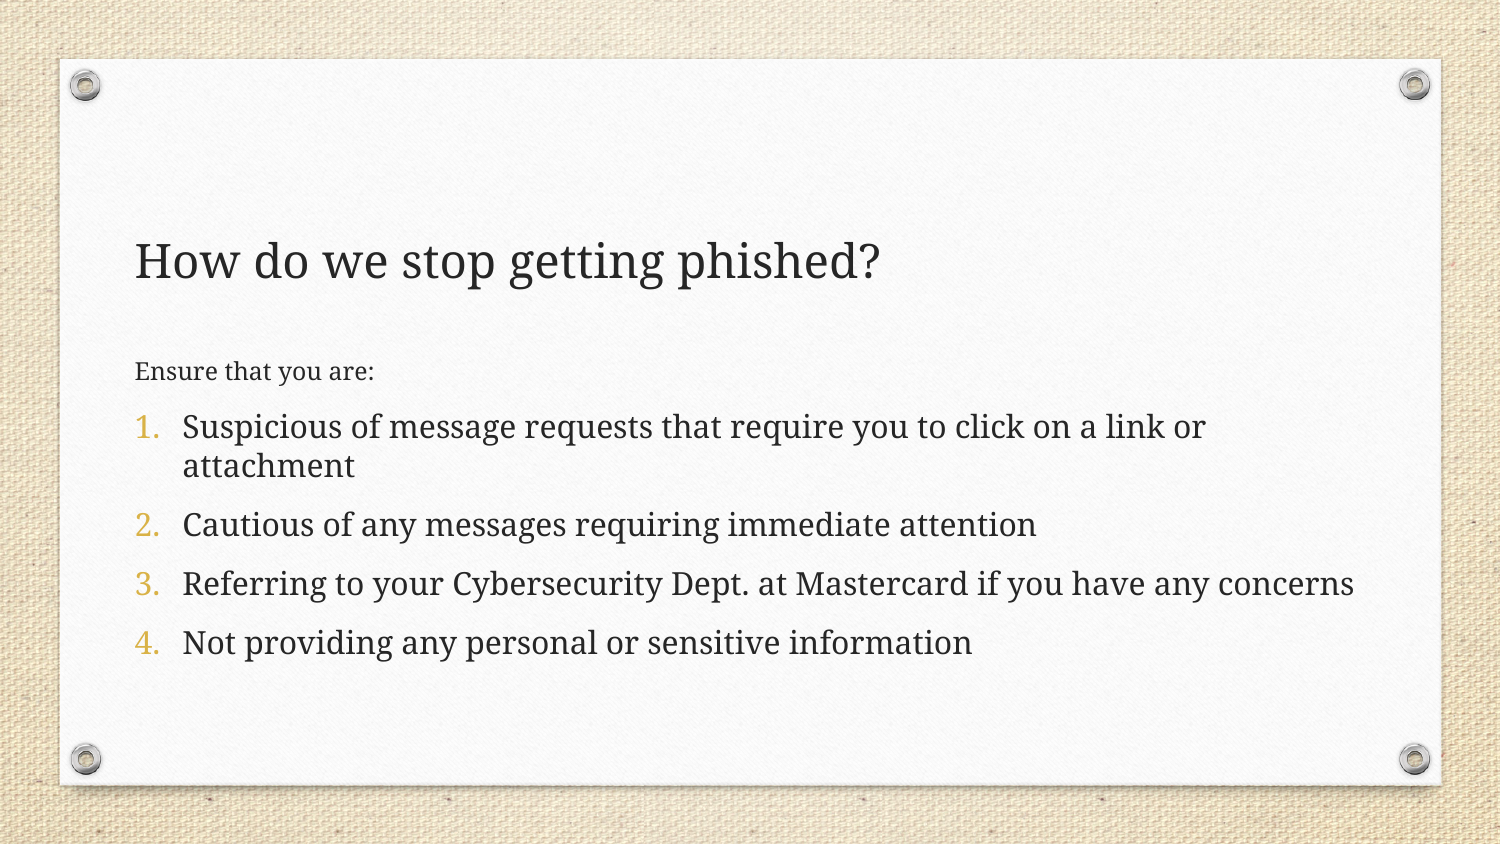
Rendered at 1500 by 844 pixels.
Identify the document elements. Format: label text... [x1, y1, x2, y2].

list Ensure that you are: Suspicious of message requests that require you to click on a link or attachment Cautious of any messages requiring immediate attention Referring to your Cybersecurity Dept. at Mastercard if you have any concerns Not providing any personal or sensitive information [119, 341, 1381, 712]
title How do we stop getting phished? [119, 216, 1381, 305]
picture [0, 0, 1500, 844]
